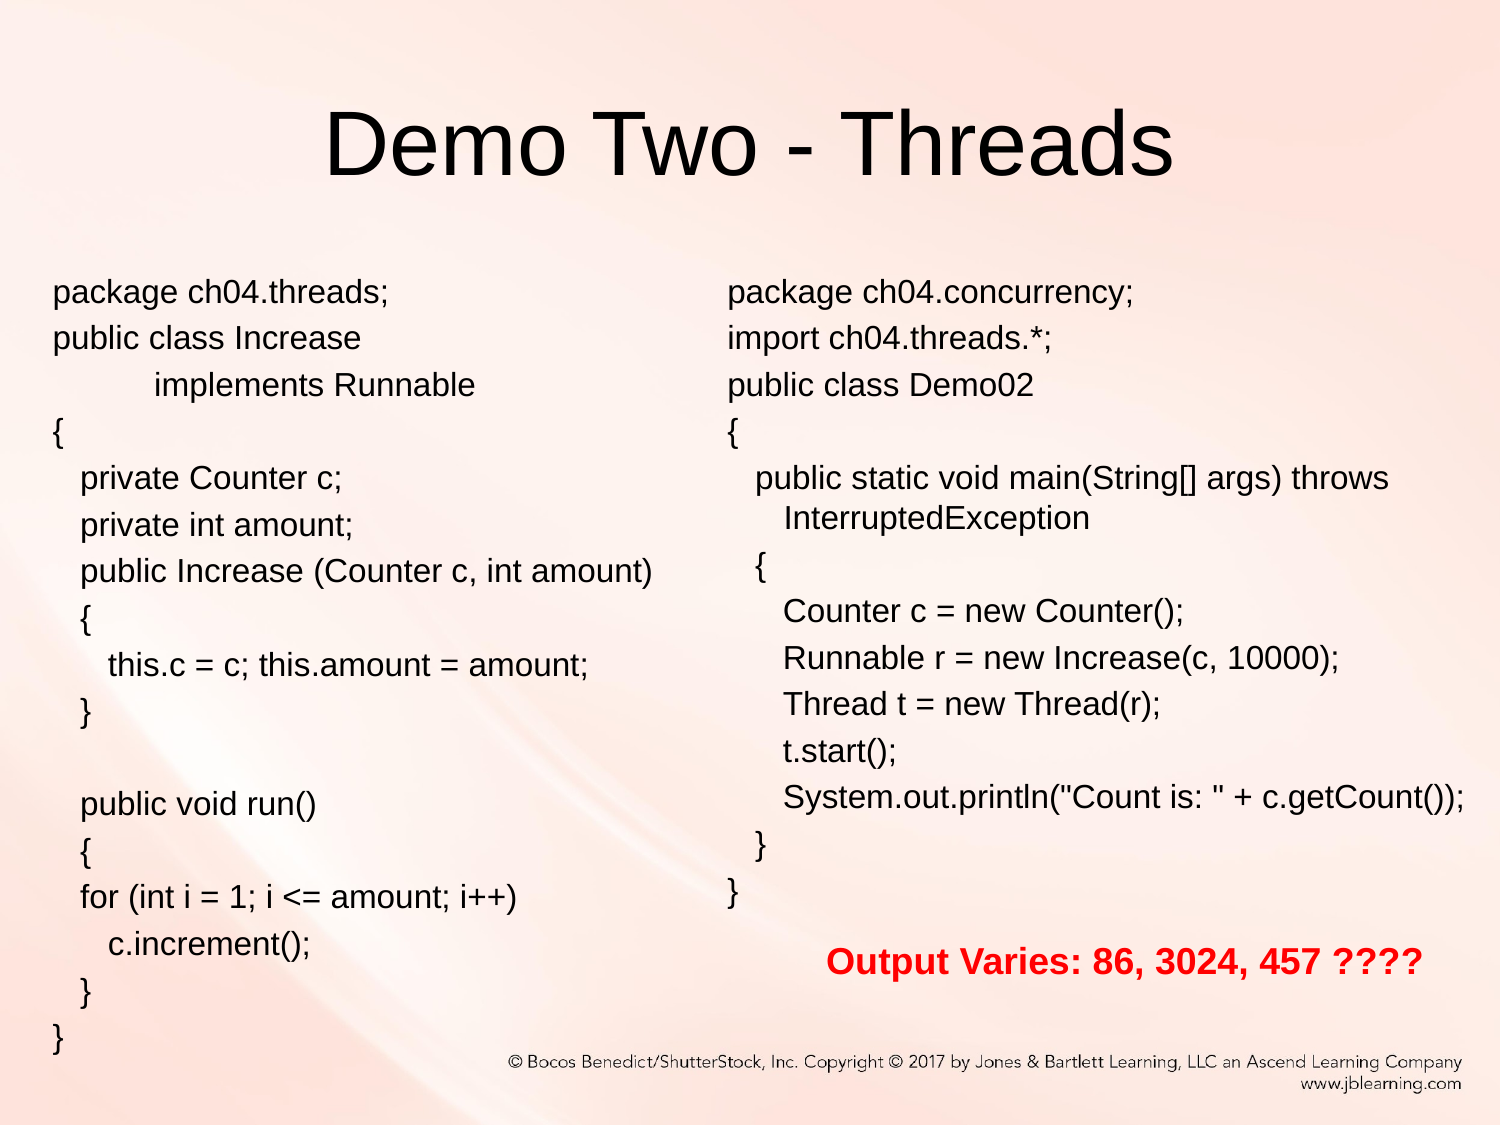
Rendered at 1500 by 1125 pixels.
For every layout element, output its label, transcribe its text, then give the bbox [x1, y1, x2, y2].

text_box Demo Two - Threads [75, 45, 1425, 233]
picture [0, 0, 1500, 1125]
text_box Output Varies: 86, 3024, 457 ???? [811, 929, 1440, 1035]
text_box package ch04.threads; public class Increase implements Runnable { private Counter c; private int amount; public Increase (Counter c, int amount) { this.c = c; this.amount = amount; } public void run() { for (int i = 1; i <= amount; i++) c.increment(); } } [37, 262, 700, 1005]
text_box package ch04.concurrency; import ch04.threads.*; public class Demo02 { public static void main(String[] args) throws InterruptedException { Counter c = new Counter(); Runnable r = new Increase(c, 10000); Thread t = new Thread(r); t.start(); System.out.println("Count is: " + c.getCount()); } } [712, 262, 1488, 925]
